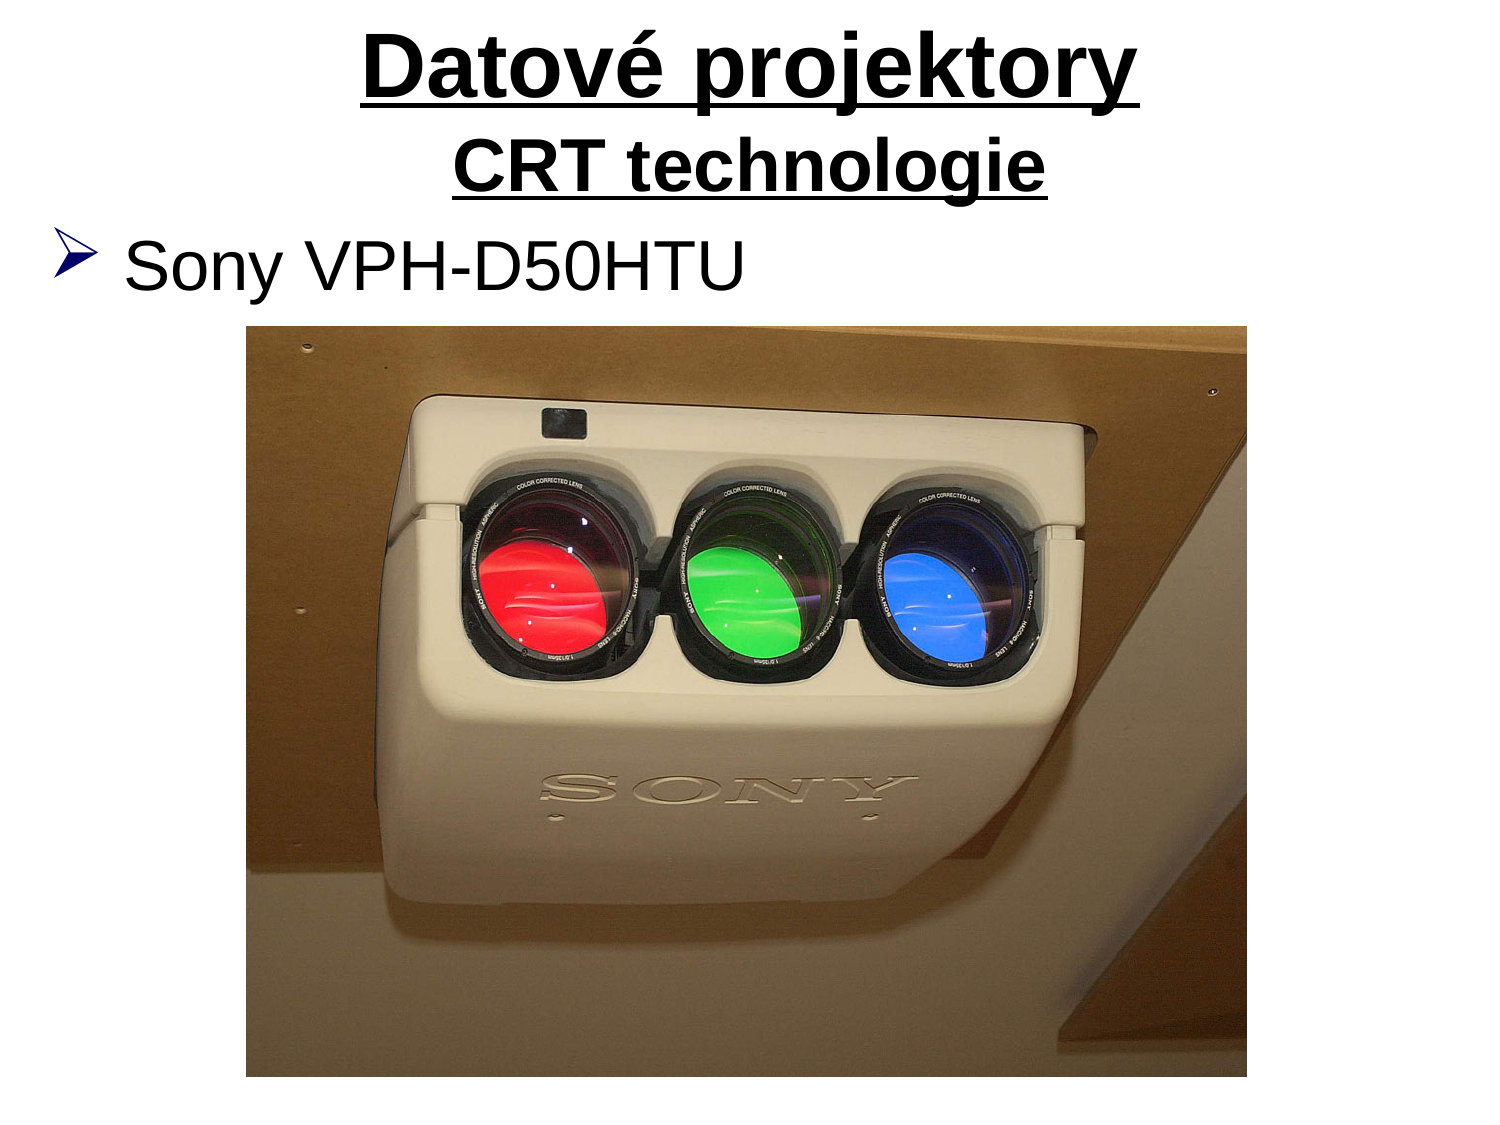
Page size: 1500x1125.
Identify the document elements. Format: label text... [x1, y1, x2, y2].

text_box Sony VPH-D50HTU [0, 75, 1500, 382]
picture [245, 325, 1247, 1077]
text_box [0, 0, 1500, 75]
